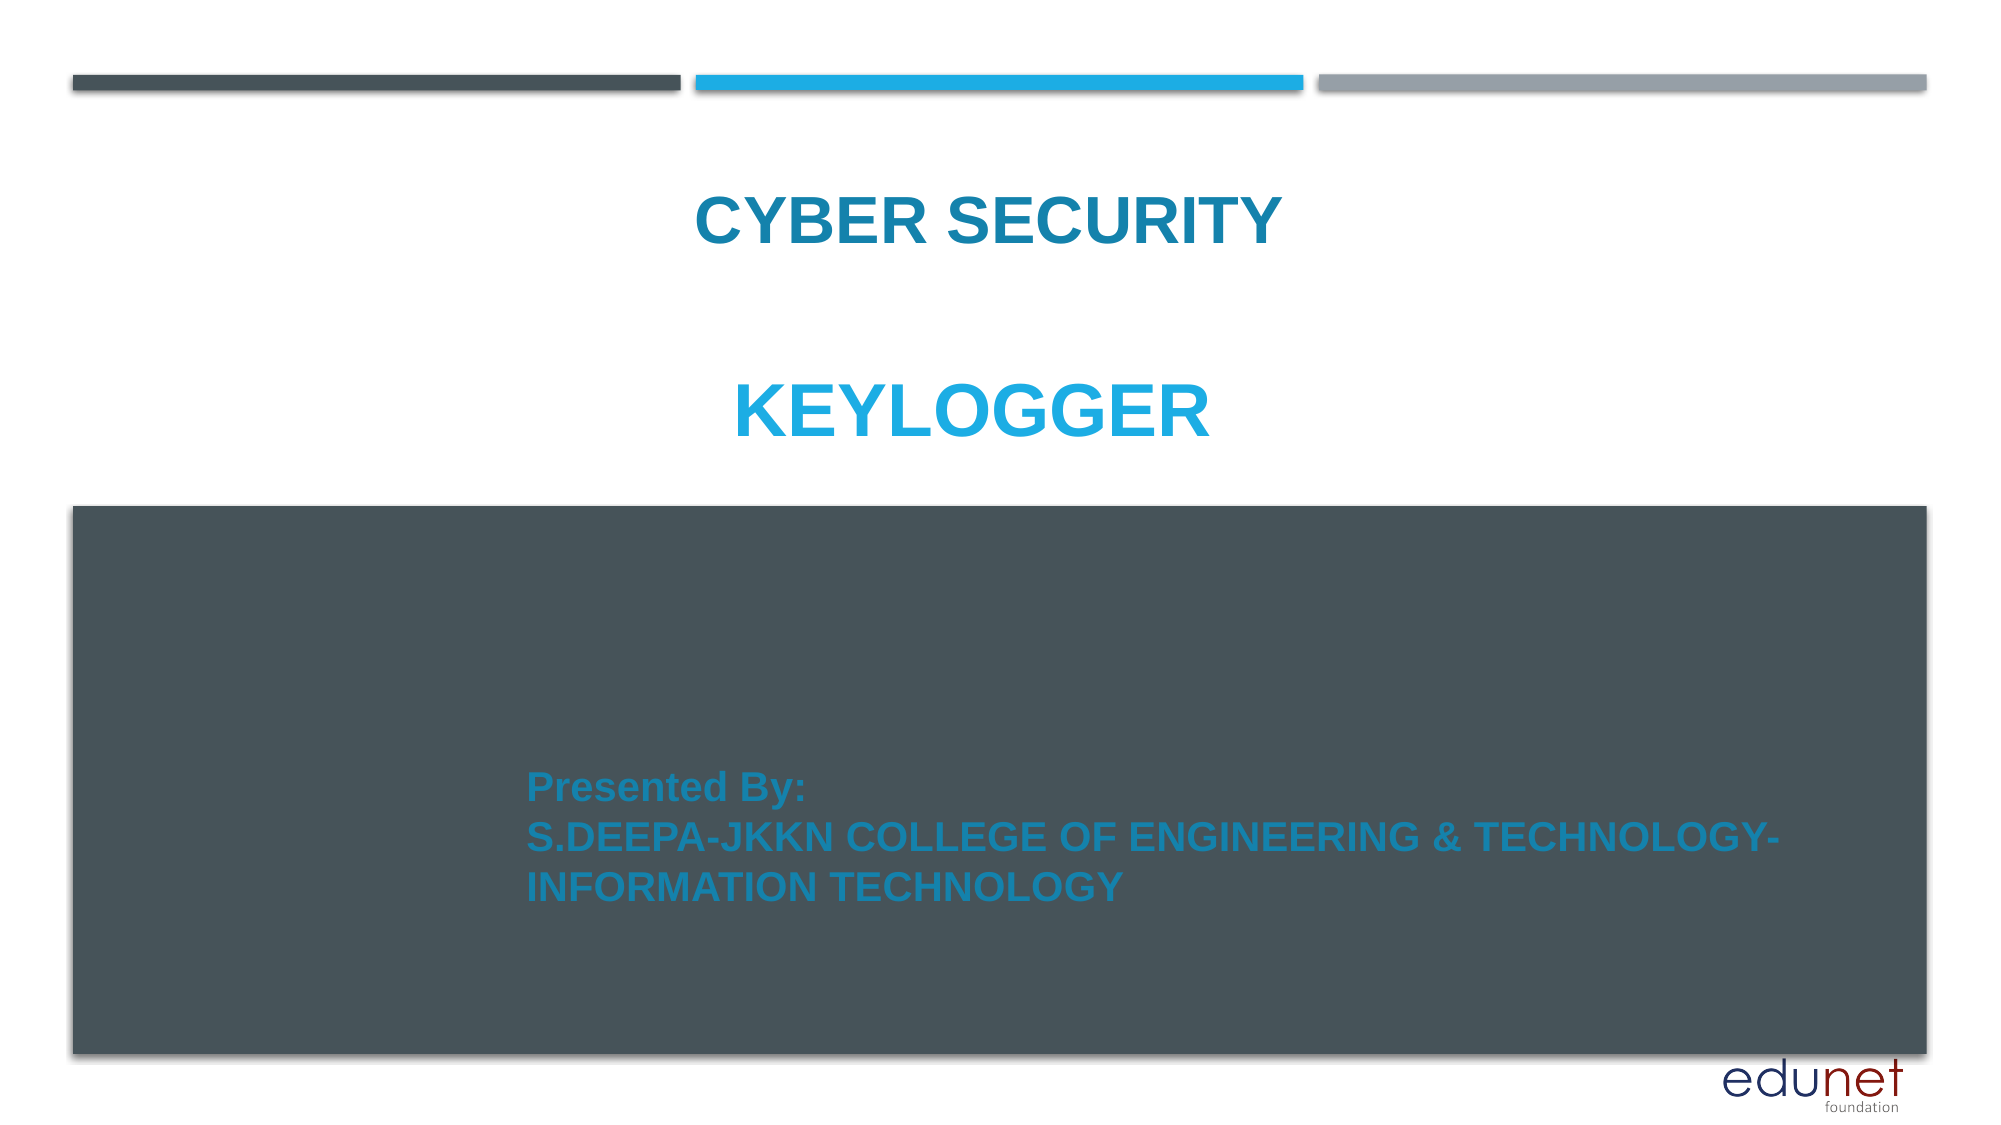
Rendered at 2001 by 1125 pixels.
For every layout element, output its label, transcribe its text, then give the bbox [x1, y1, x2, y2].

picture [1719, 1056, 1905, 1116]
text_box Presented By: S.DEEPA-JKKN COLLEGE OF ENGINEERING & TECHNOLOGY-INFORMATION TECHNOLOGY [511, 752, 1821, 918]
text_box CYBER SECURITY [0, 169, 2000, 265]
title KEYLOGGER [222, 298, 1723, 460]
